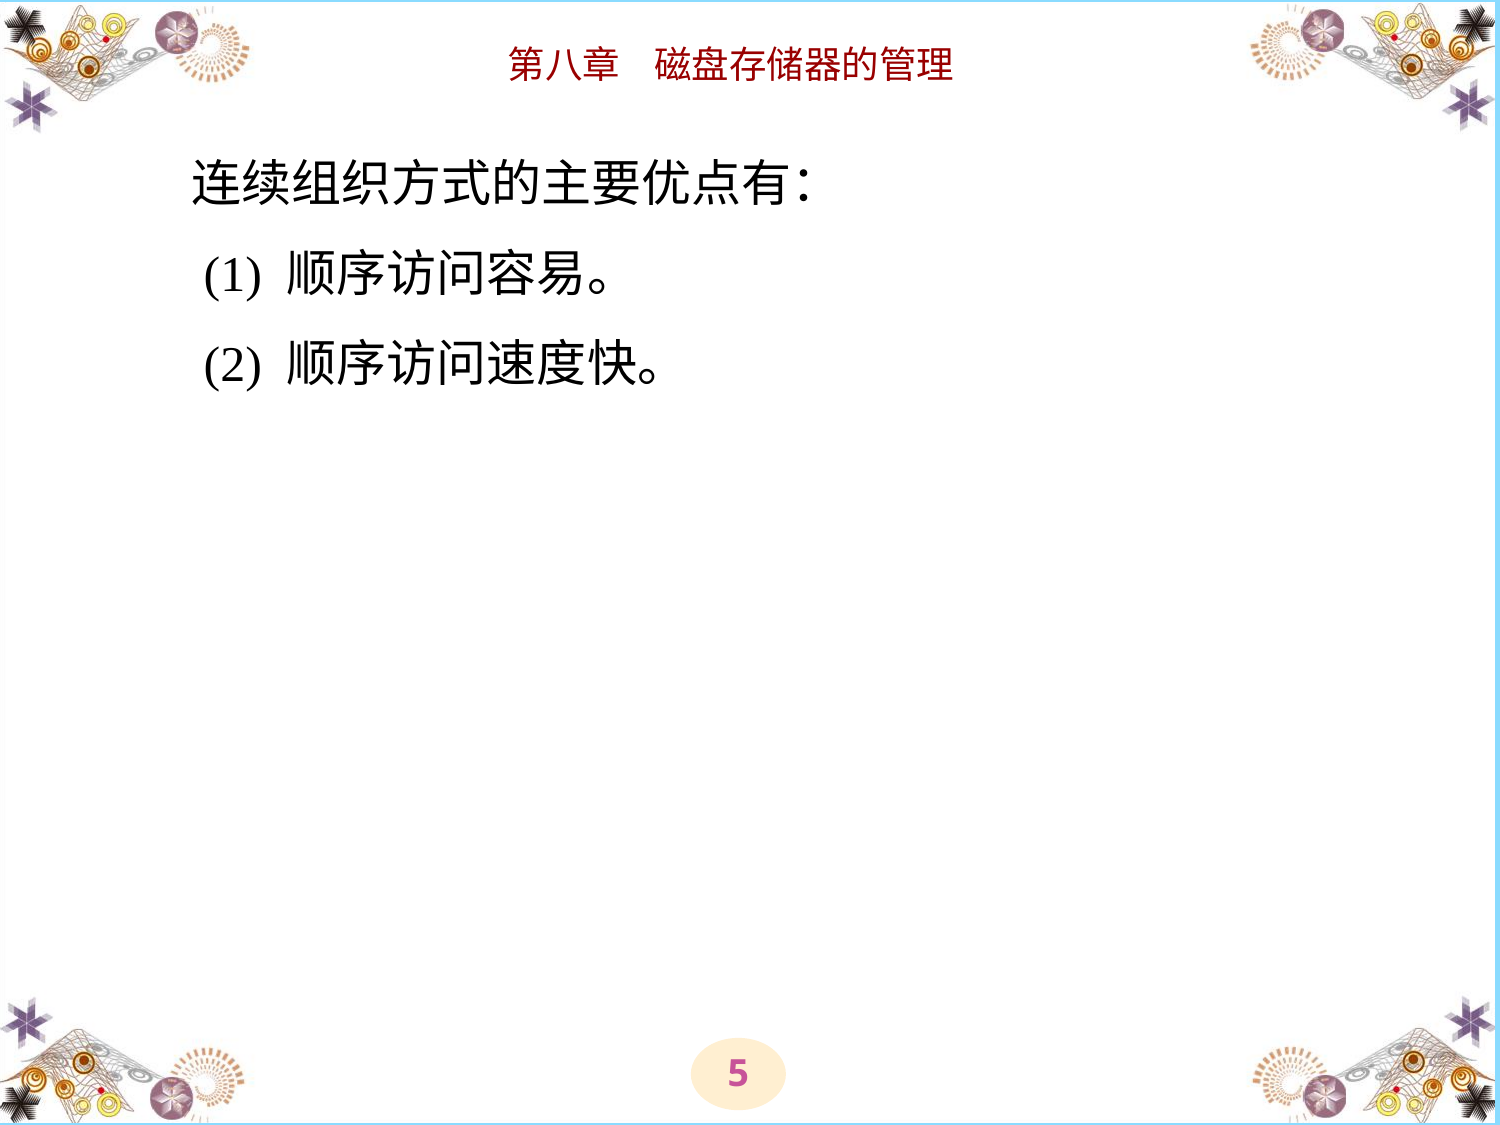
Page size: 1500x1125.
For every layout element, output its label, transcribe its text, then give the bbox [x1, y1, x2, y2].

picture [0, 2, 1495, 1123]
title 连续组织方式的主要优点有： (1) 顺序访问容易。 (2) 顺序访问速度快。 [76, 113, 1424, 1024]
